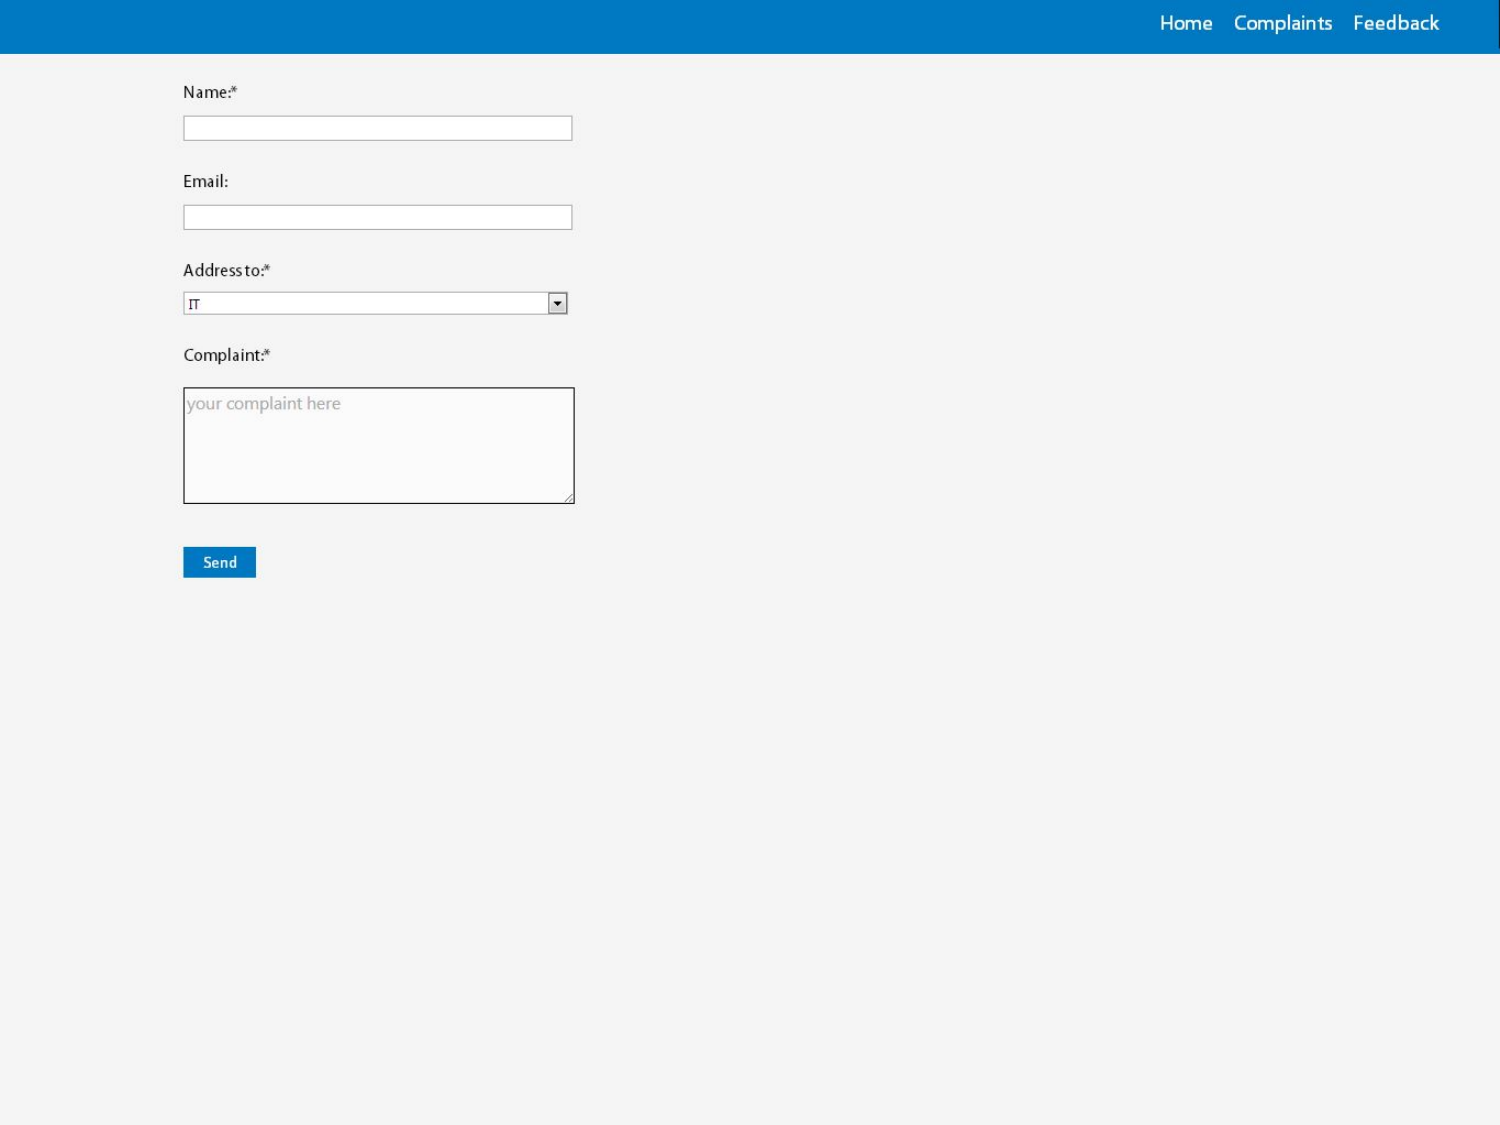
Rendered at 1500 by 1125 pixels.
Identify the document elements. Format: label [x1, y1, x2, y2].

picture [0, 0, 1500, 801]
